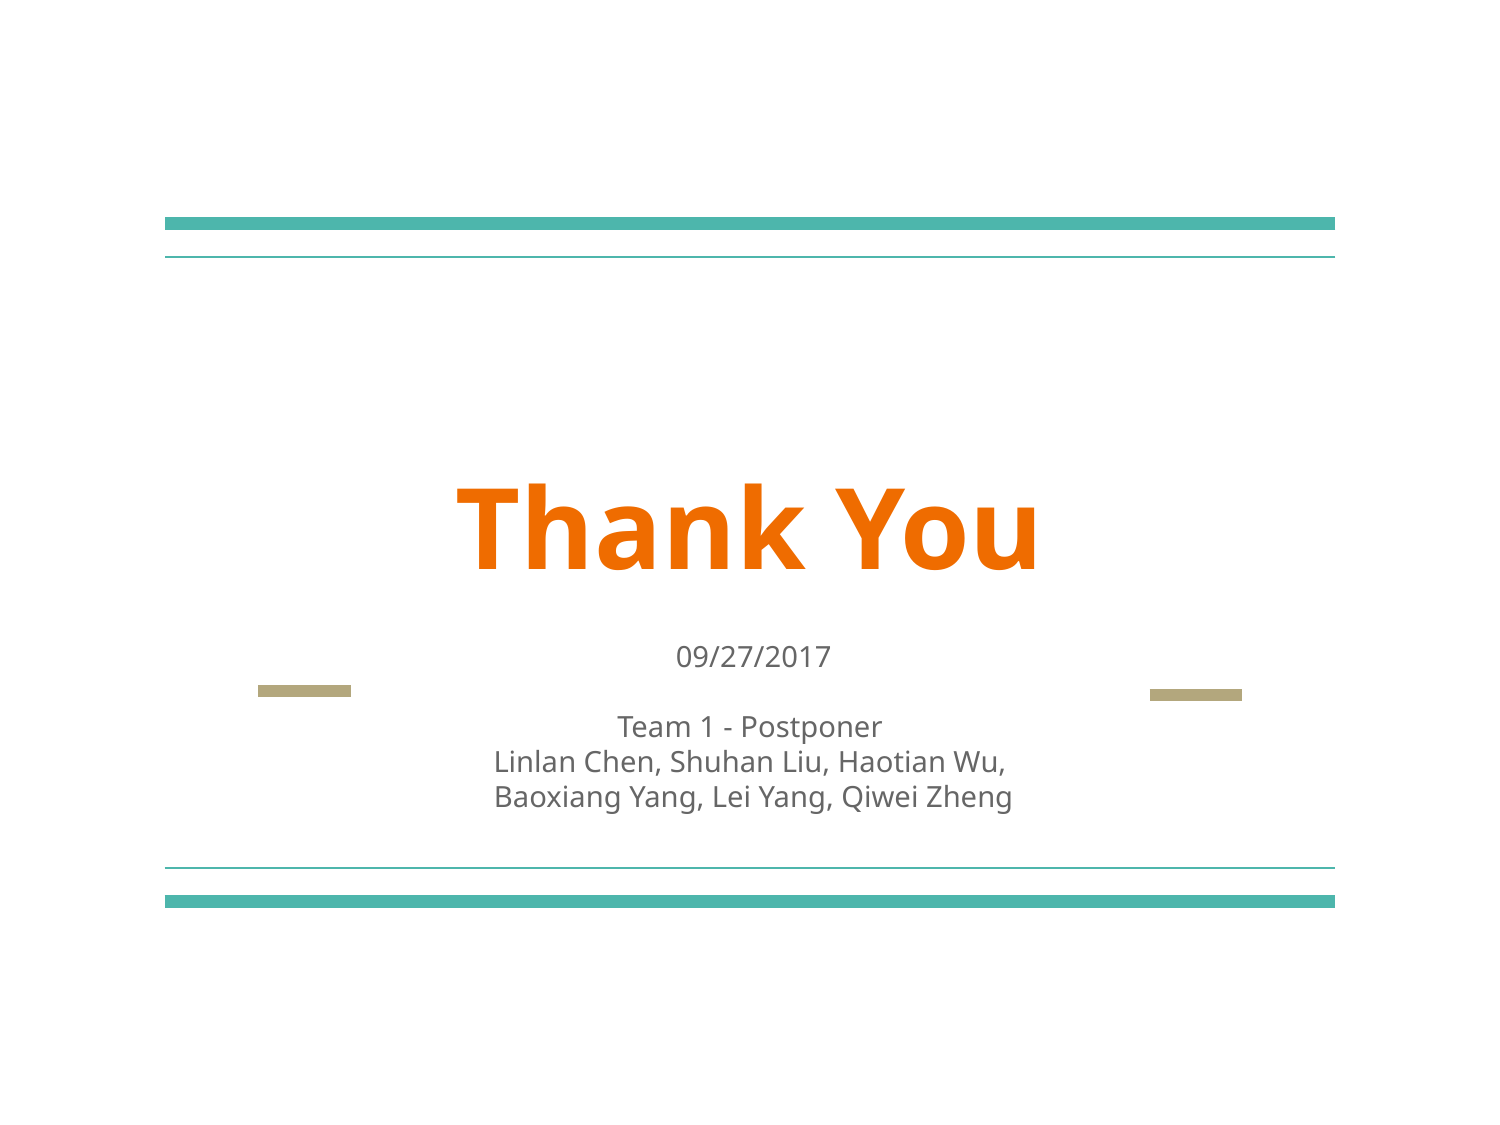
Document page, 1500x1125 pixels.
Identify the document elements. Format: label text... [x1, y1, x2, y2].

title Thank You [164, 383, 1336, 607]
subtitle 09/27/2017 Team 1 - Postponer Linlan Chen, Shuhan Liu, Haotian Wu, Baoxiang Yang, Lei Yang, Qiwei Zheng [350, 623, 1150, 836]
